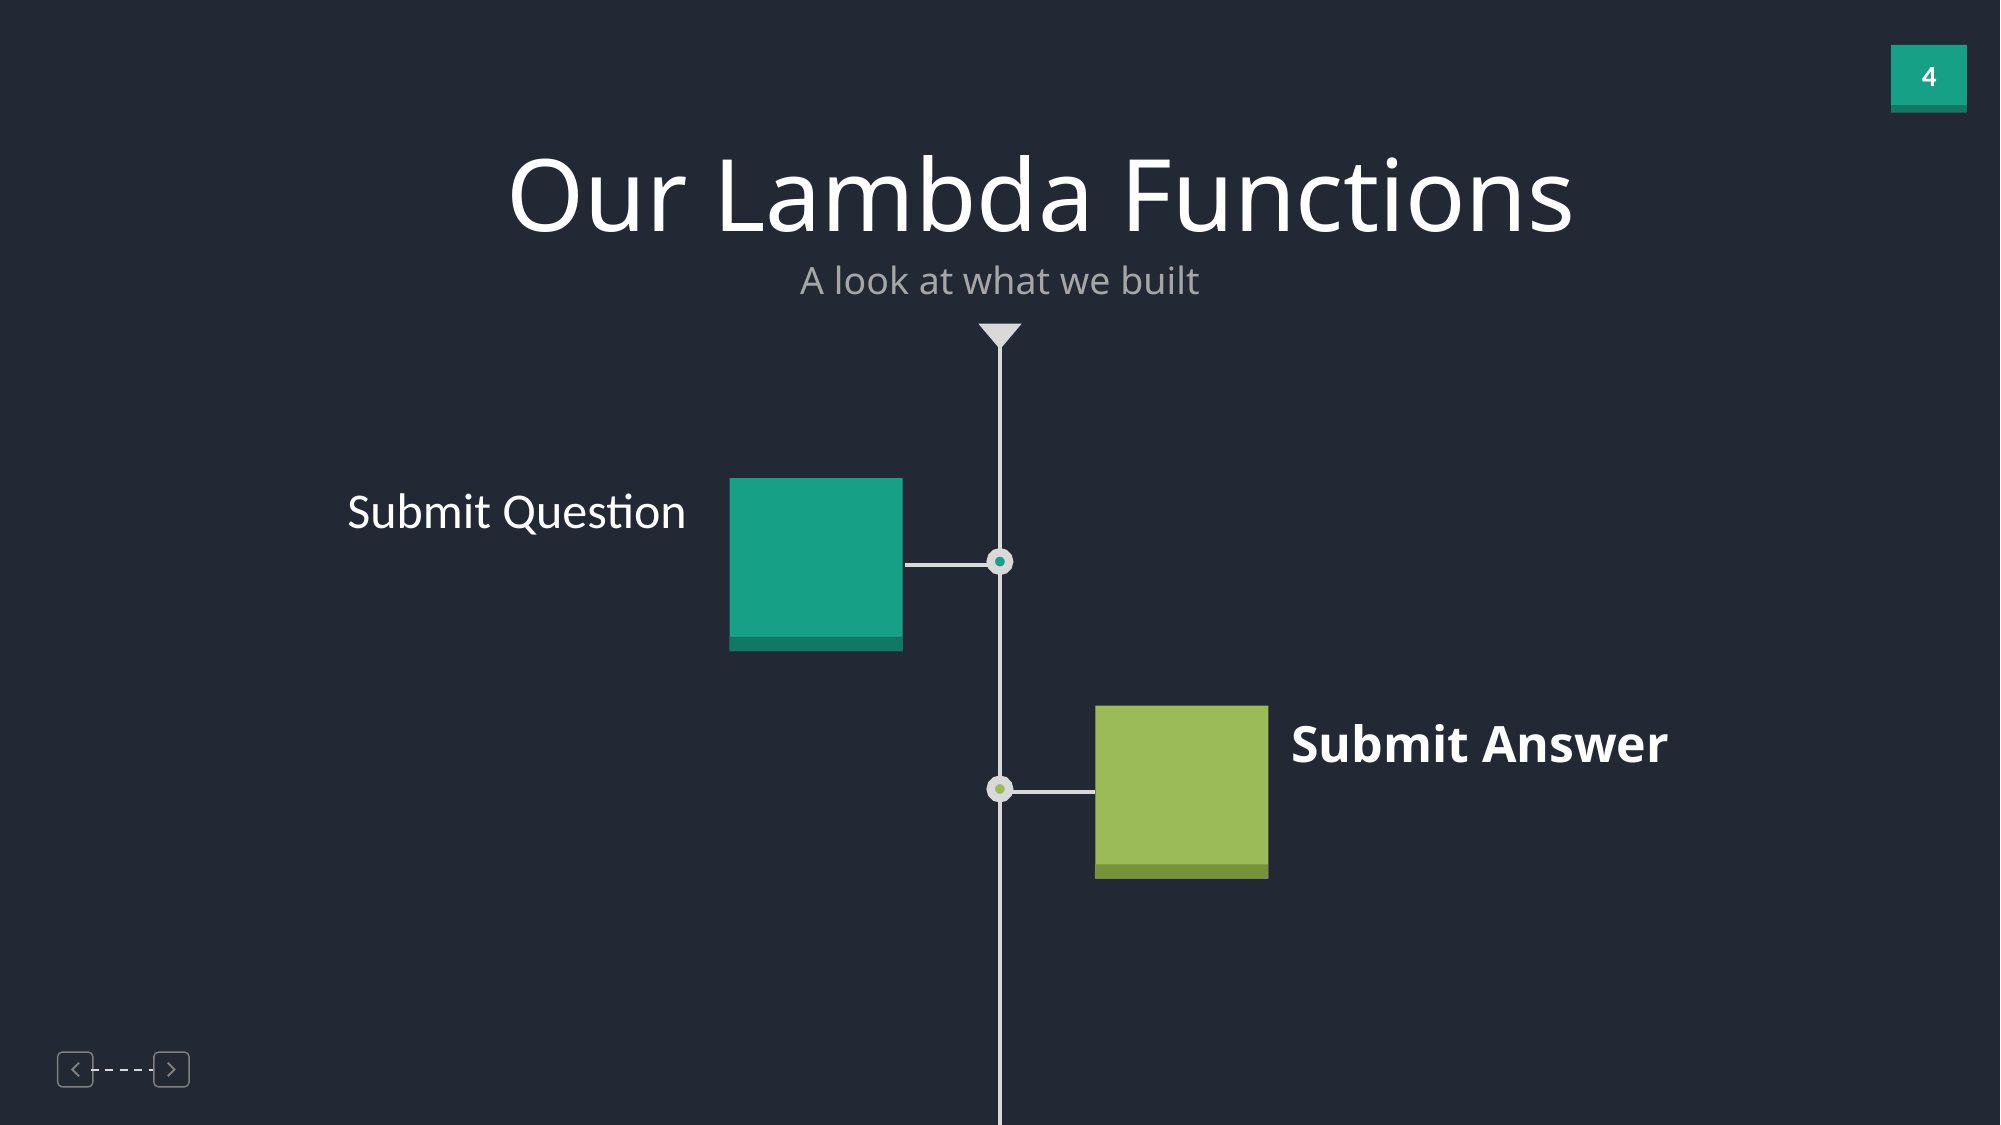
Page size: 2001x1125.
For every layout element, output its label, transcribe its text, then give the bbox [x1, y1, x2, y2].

text_box [976, 322, 1024, 350]
text_box [989, 778, 1011, 799]
text_box Submit Answer [1276, 705, 1685, 781]
text_box [1094, 863, 1269, 880]
text_box [1094, 705, 1269, 863]
text_box A look at what we built [785, 259, 1215, 310]
text_box Our Lambda Functions [491, 123, 1591, 259]
text_box [729, 477, 904, 636]
text_box [729, 636, 904, 652]
text_box Submit Question [332, 471, 702, 546]
text_box [989, 551, 1011, 572]
